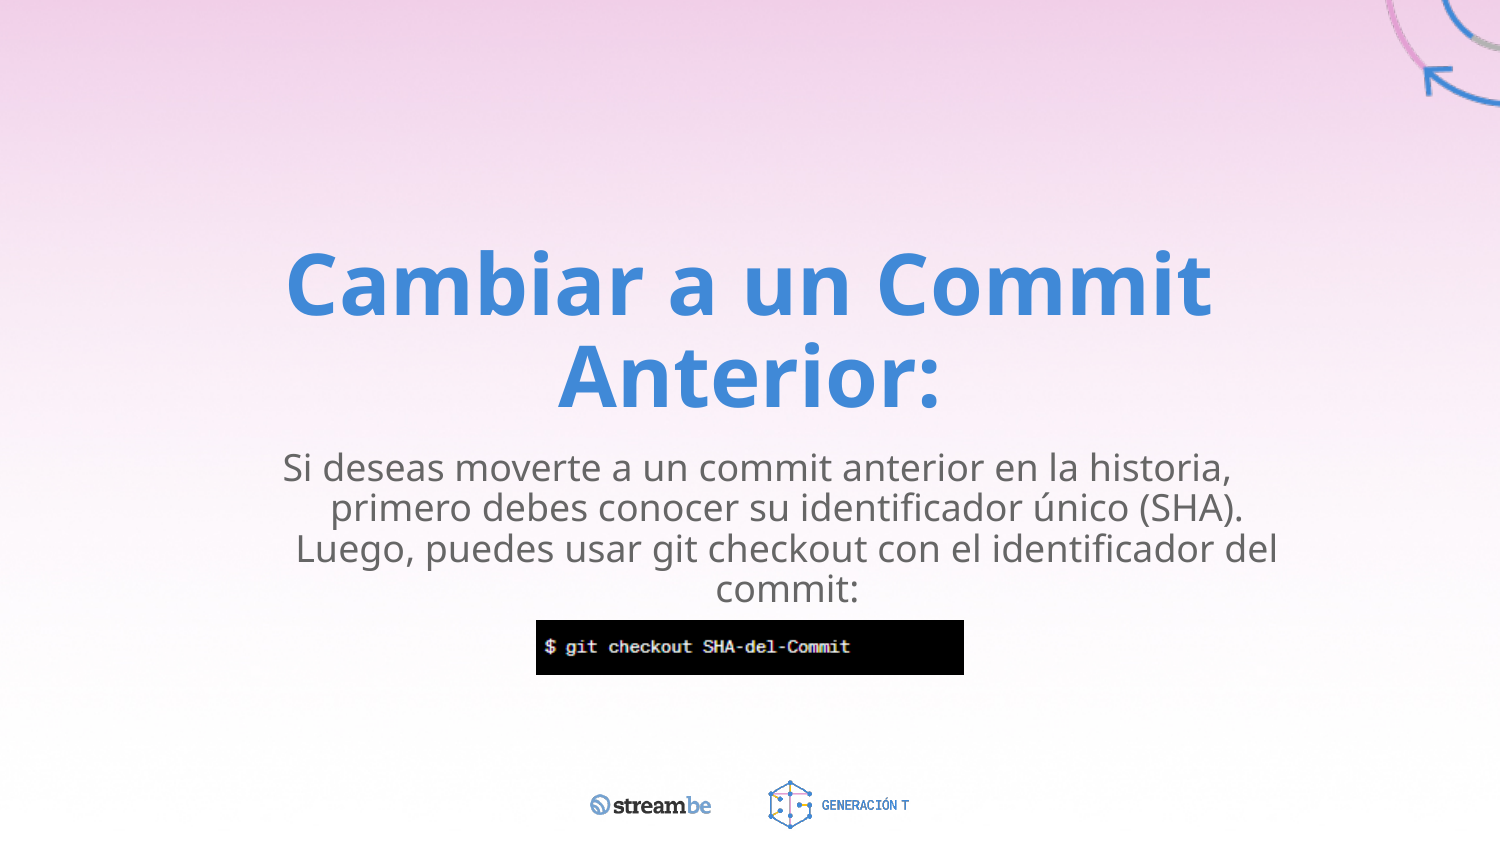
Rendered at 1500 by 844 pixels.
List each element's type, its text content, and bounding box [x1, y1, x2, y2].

subtitle Si deseas moverte a un commit anterior en la historia, primero debes conocer su identificador único (SHA). Luego, puedes usar git checkout con el identificador del commit: [187, 443, 1313, 647]
title Cambiar a un Commit Anterior: [187, 138, 1313, 432]
picture [0, 0, 1500, 844]
